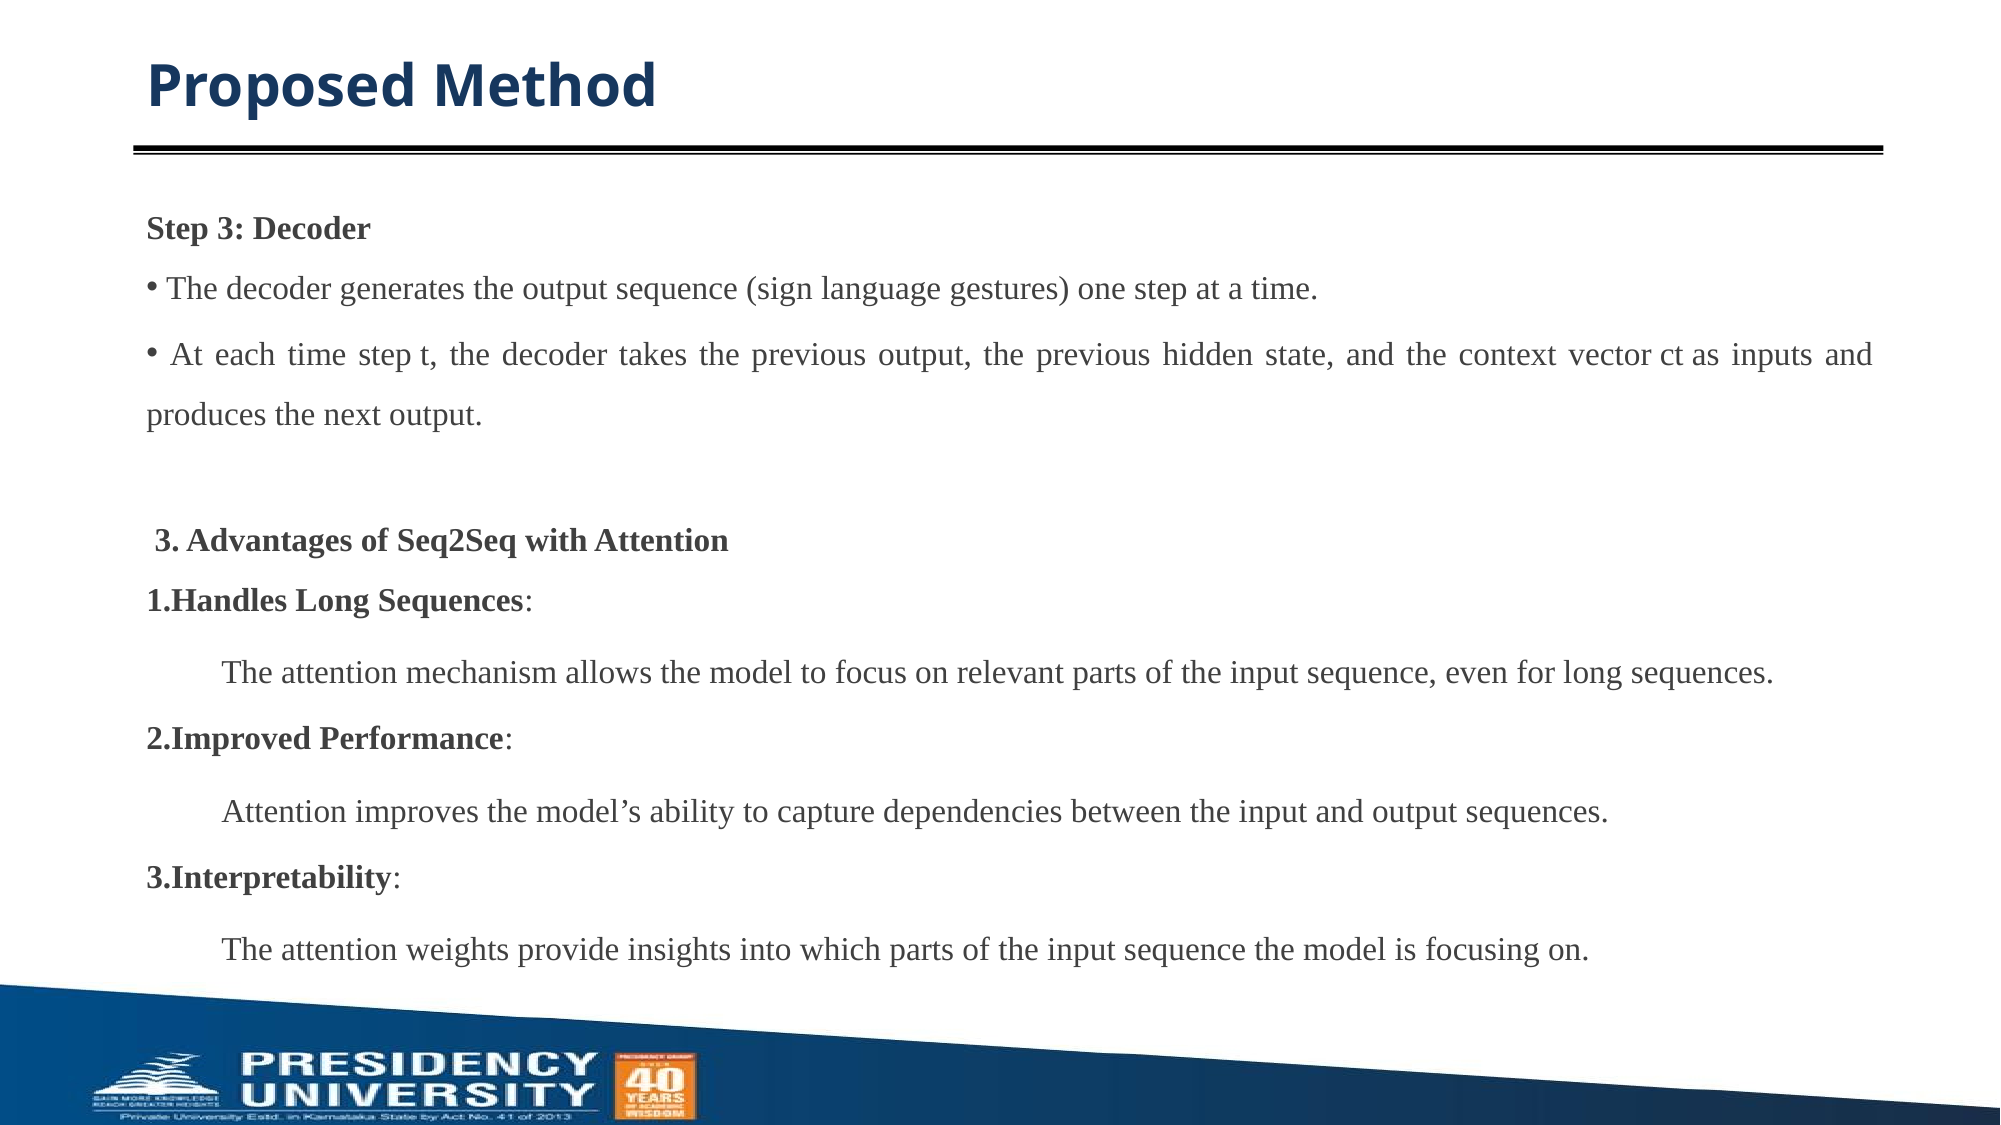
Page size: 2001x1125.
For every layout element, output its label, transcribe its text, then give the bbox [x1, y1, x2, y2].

picture [0, 982, 2000, 1125]
list Step 3: Decoder The decoder generates the output sequence (sign language gestures) one step at a time. At each time step t, the decoder takes the previous output, the previous hidden state, and the context vector ct as inputs and produces the next output. 3. Advantages of Seq2Seq with Attention Handles Long Sequences: The attention mechanism allows the model to focus on relevant parts of the input sequence, even for long sequences. Improved Performance: Attention improves the model’s ability to capture dependencies between the input and output sequences. Interpretability: The attention weights provide insights into which parts of the input sequence the model is focusing on. [146, 185, 1877, 1030]
title Proposed Method [146, 47, 1198, 119]
